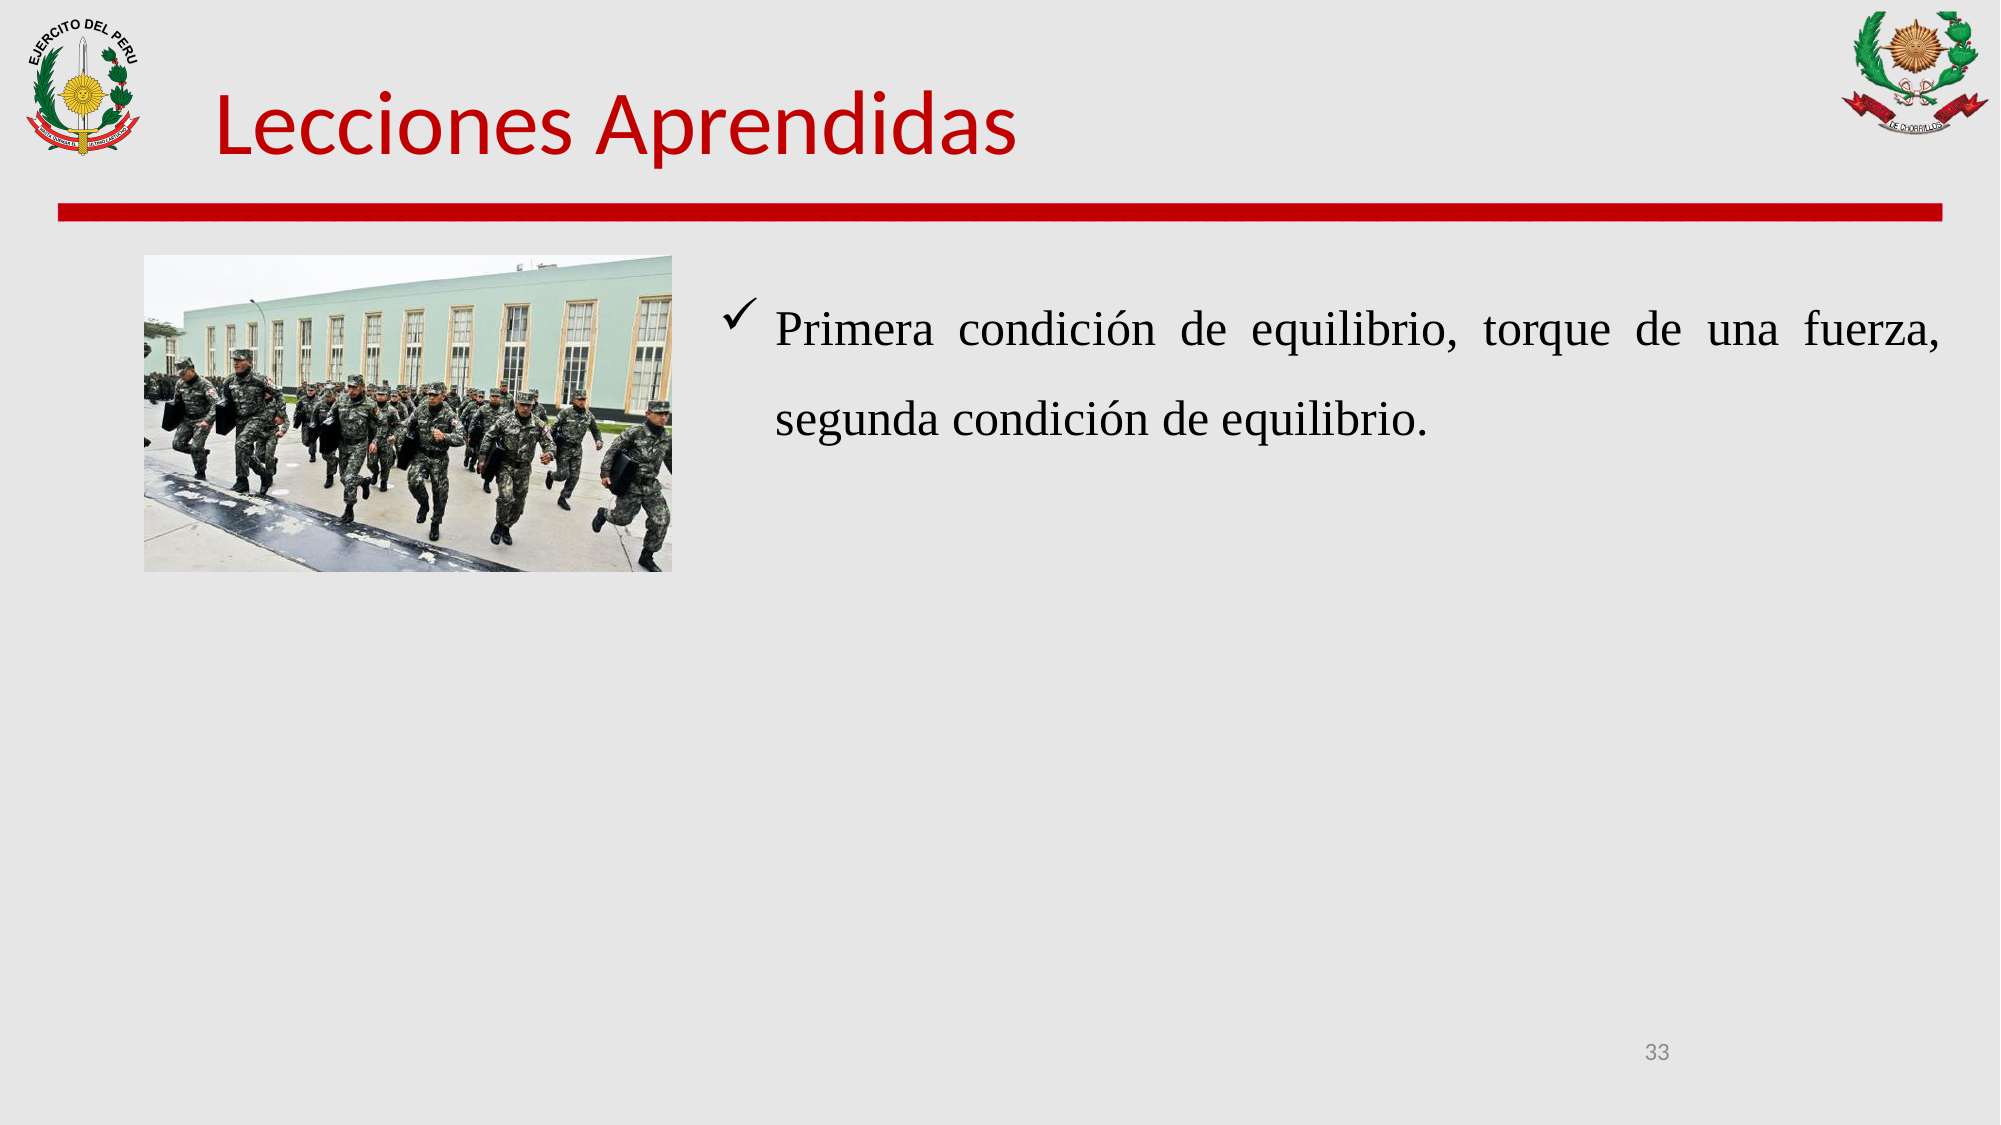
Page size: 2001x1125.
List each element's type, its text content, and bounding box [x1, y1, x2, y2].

picture [144, 255, 672, 572]
text_box Primera condición de equilibrio, torque de una fuerza, segunda condición de equilibrio. [704, 197, 1957, 453]
picture [1822, 0, 1999, 146]
picture [26, 19, 140, 156]
text_box Lecciones Aprendidas [199, 55, 1210, 180]
slide_number 33 [1335, 1011, 1686, 1090]
